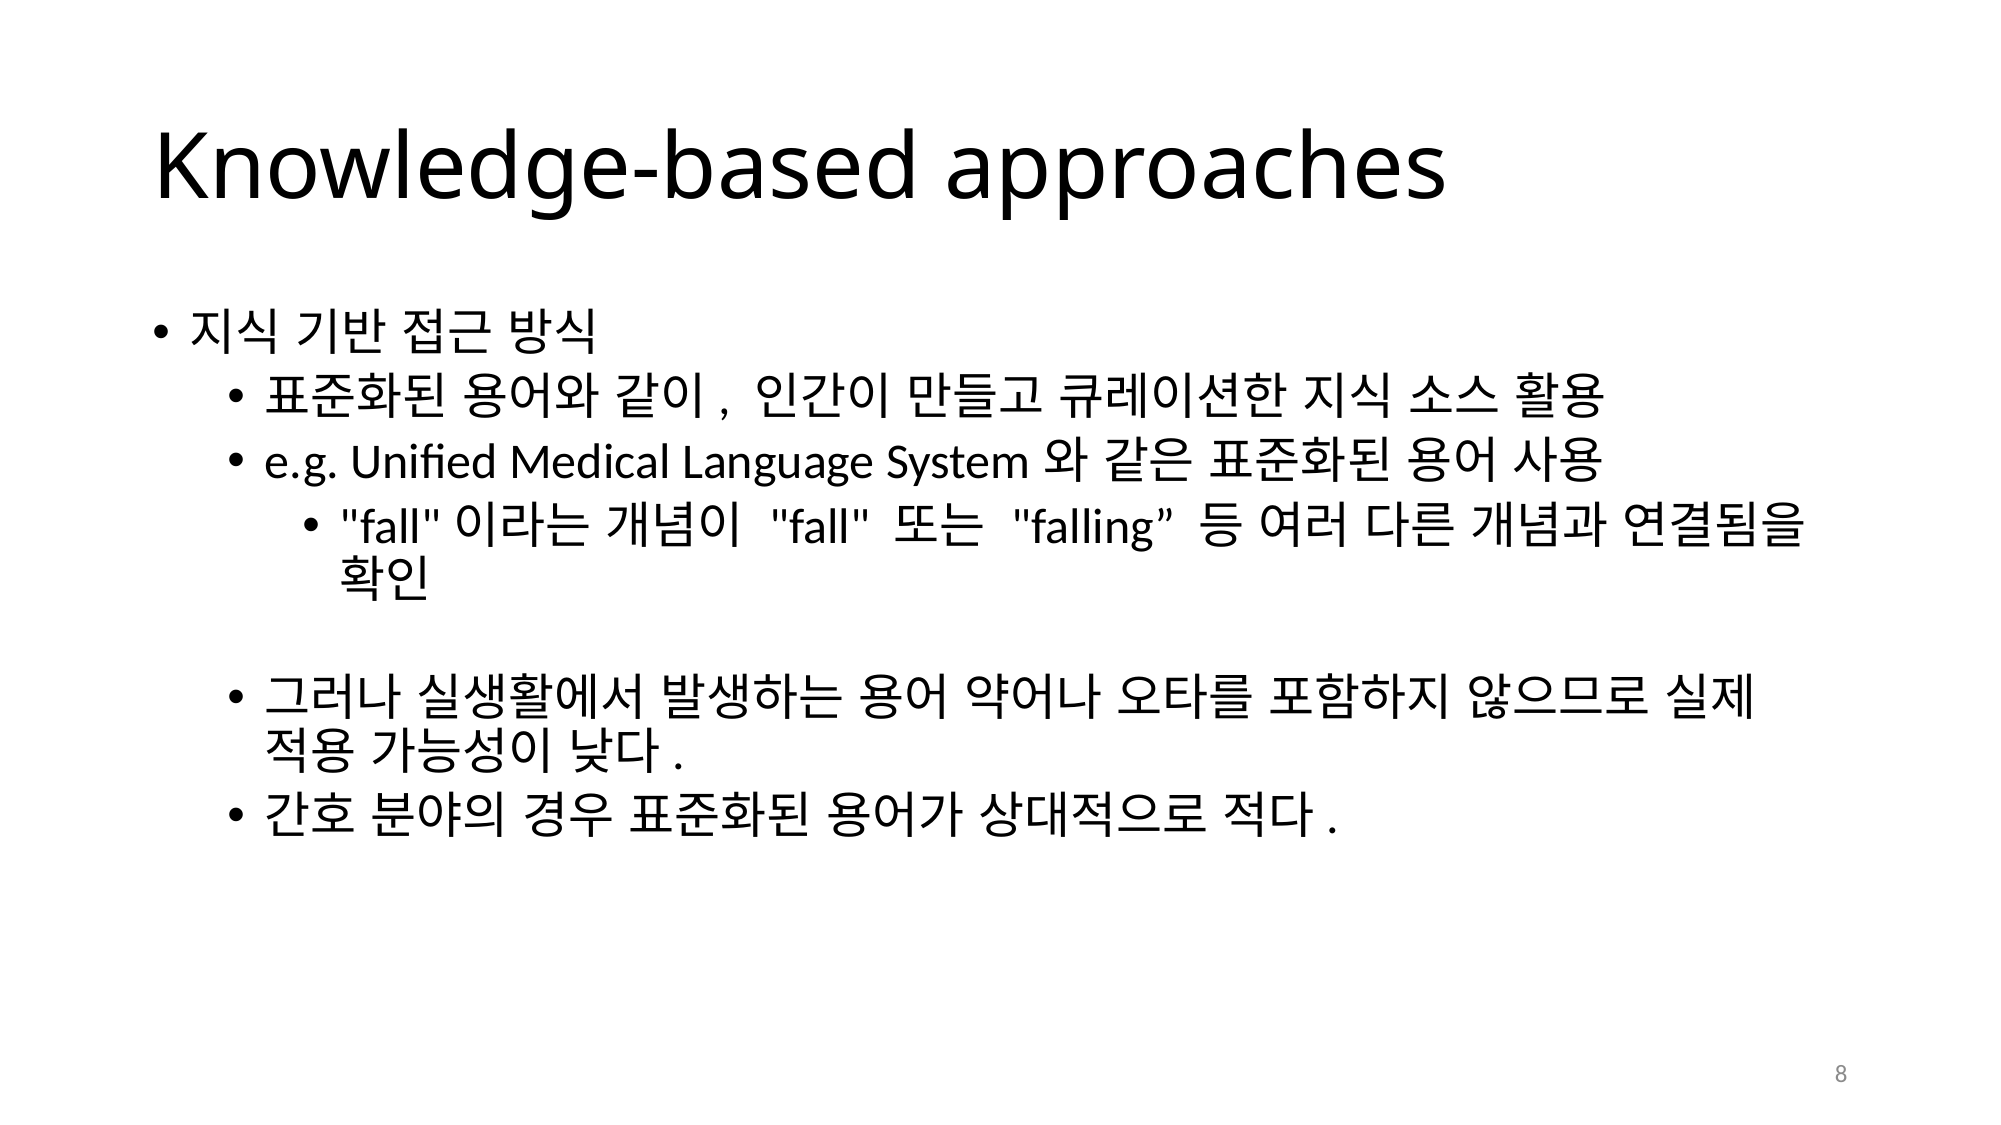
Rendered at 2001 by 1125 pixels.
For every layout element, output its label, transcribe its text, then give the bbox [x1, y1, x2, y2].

title Knowledge-based approaches [137, 59, 1863, 278]
slide_number 8 [1412, 1042, 1863, 1103]
list 지식 기반 접근 방식 표준화된 용어와 같이, 인간이 만들고 큐레이션한 지식 소스 활용 e.g. Unified Medical Language System와 같은 표준화된 용어 사용 "fall"이라는 개념이 "fall" 또는 "falling” 등 여러 다른 개념과 연결됨을 확인 그러나 실생활에서 발생하는 용어 약어나 오타를 포함하지 않으므로 실제 적용 가능성이 낮다. 간호 분야의 경우 표준화된 용어가 상대적으로 적다. [137, 299, 1863, 1014]
